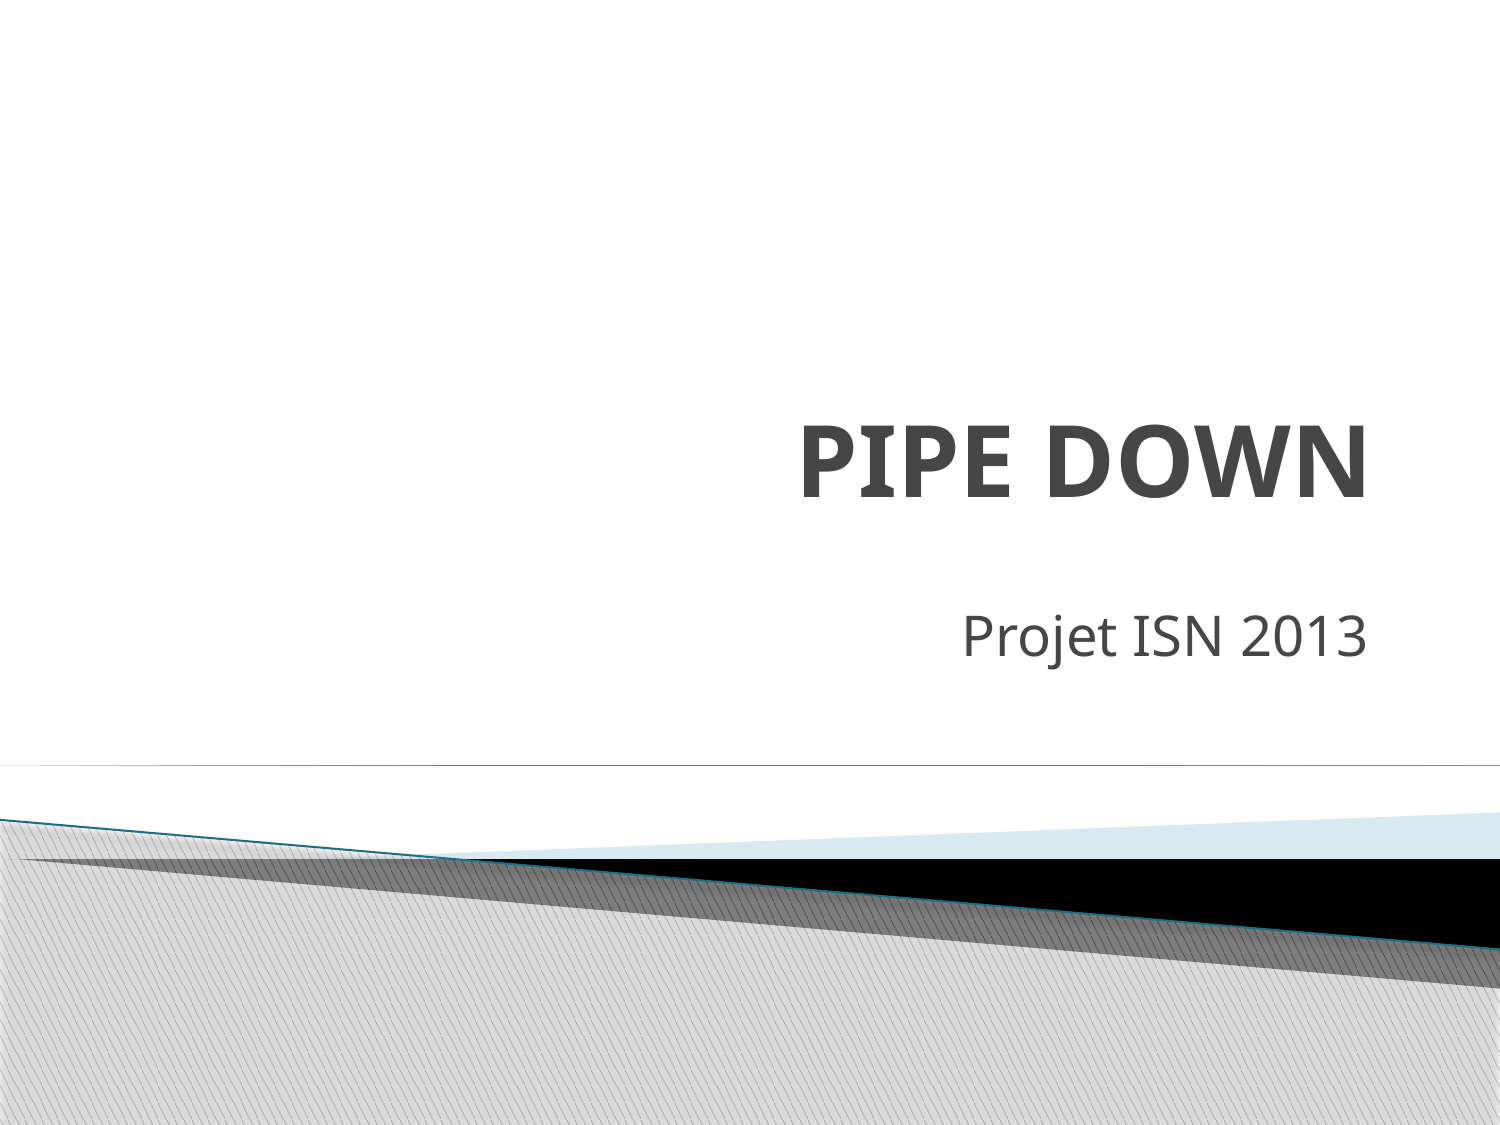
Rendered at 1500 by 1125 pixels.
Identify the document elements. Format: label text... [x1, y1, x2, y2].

title PIPE DOWN [112, 224, 1388, 526]
picture [5, 859, 1500, 989]
subtitle Projet ISN 2013 [112, 592, 1388, 790]
